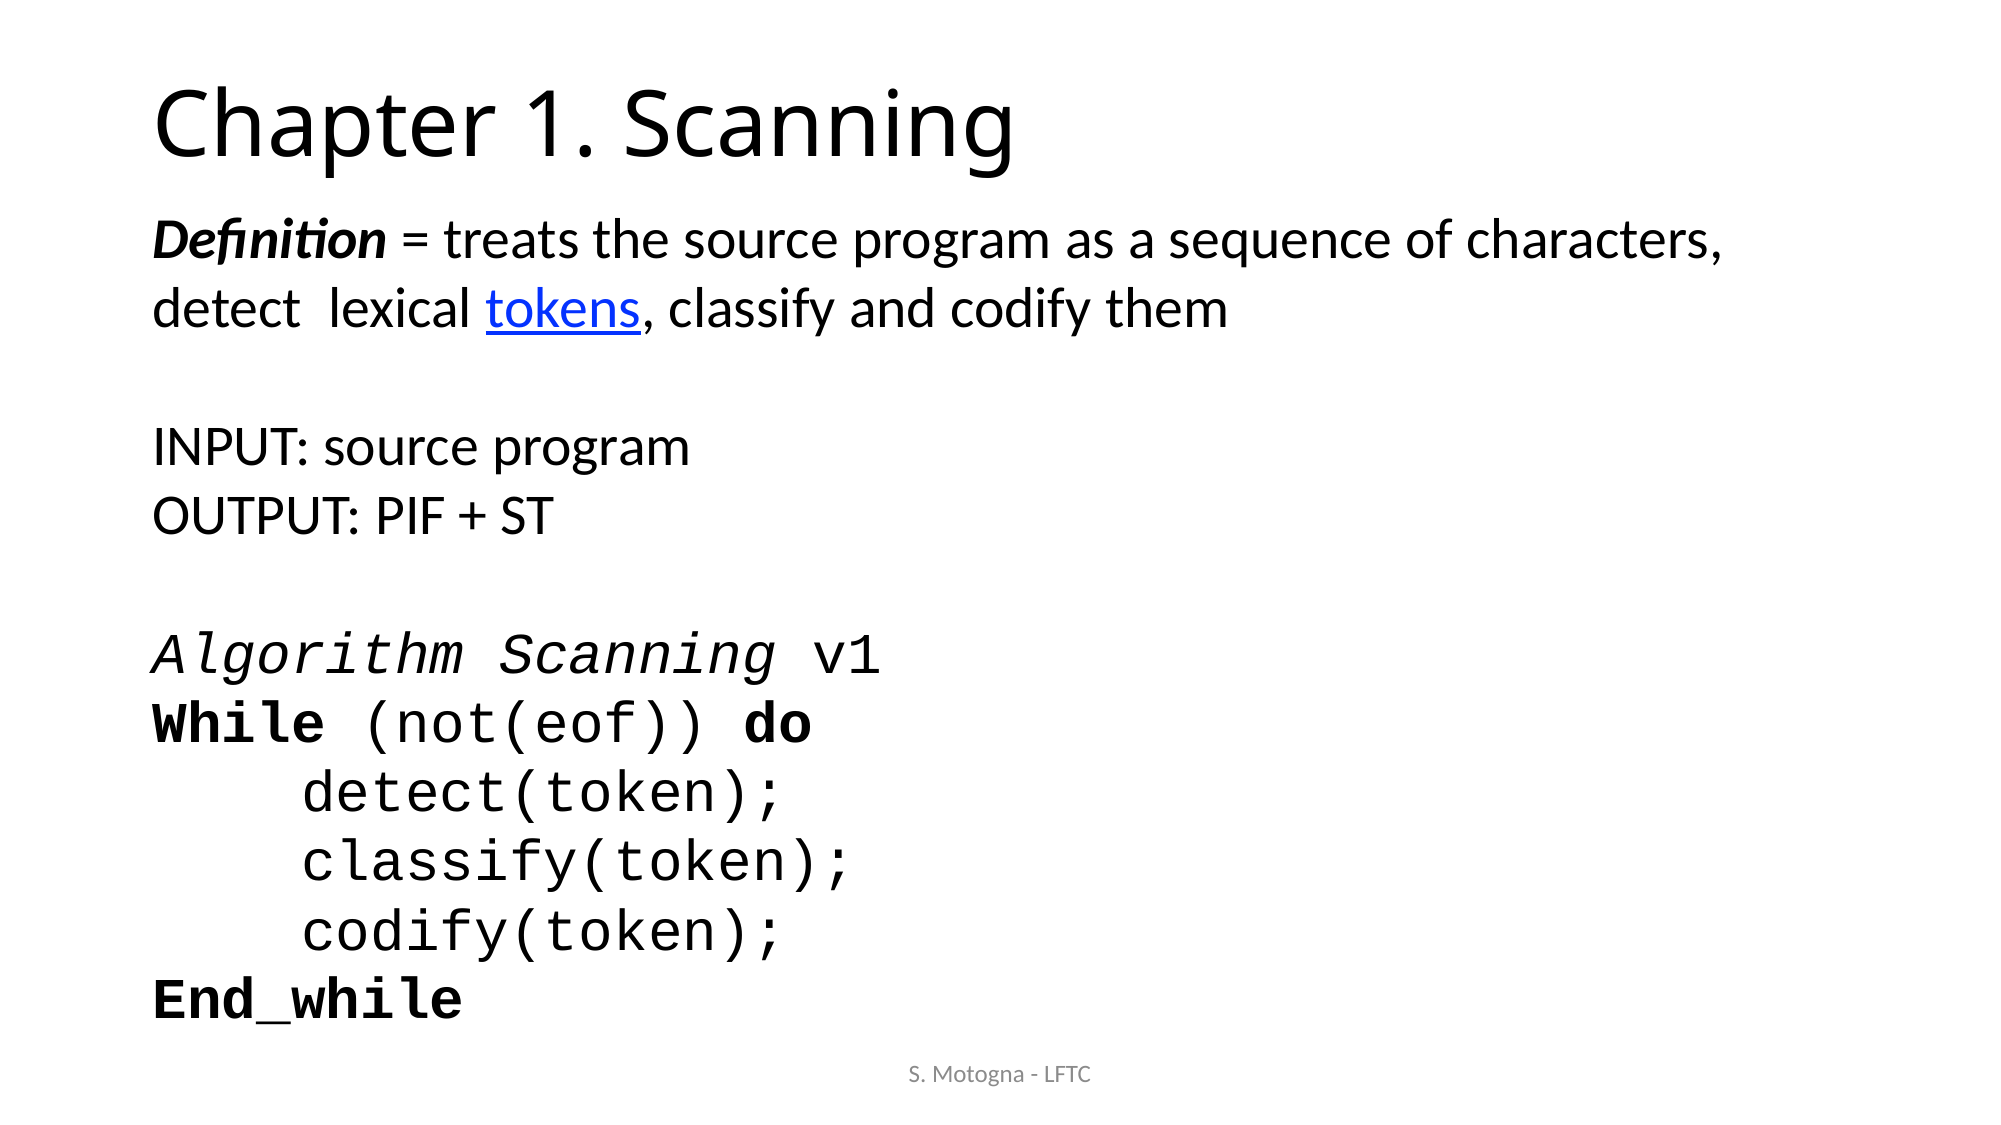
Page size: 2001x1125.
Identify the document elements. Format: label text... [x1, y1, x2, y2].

footer S. Motogna - LFTC [662, 1042, 1338, 1103]
list Definition = treats the source program as a sequence of characters, detect lexical tokens, classify and codify them INPUT: source program OUTPUT: PIF + ST Algorithm Scanning v1 While (not(eof)) do detect(token); classify(token); codify(token); End_while [137, 193, 1863, 1043]
title Chapter 1. Scanning [137, 59, 1863, 193]
